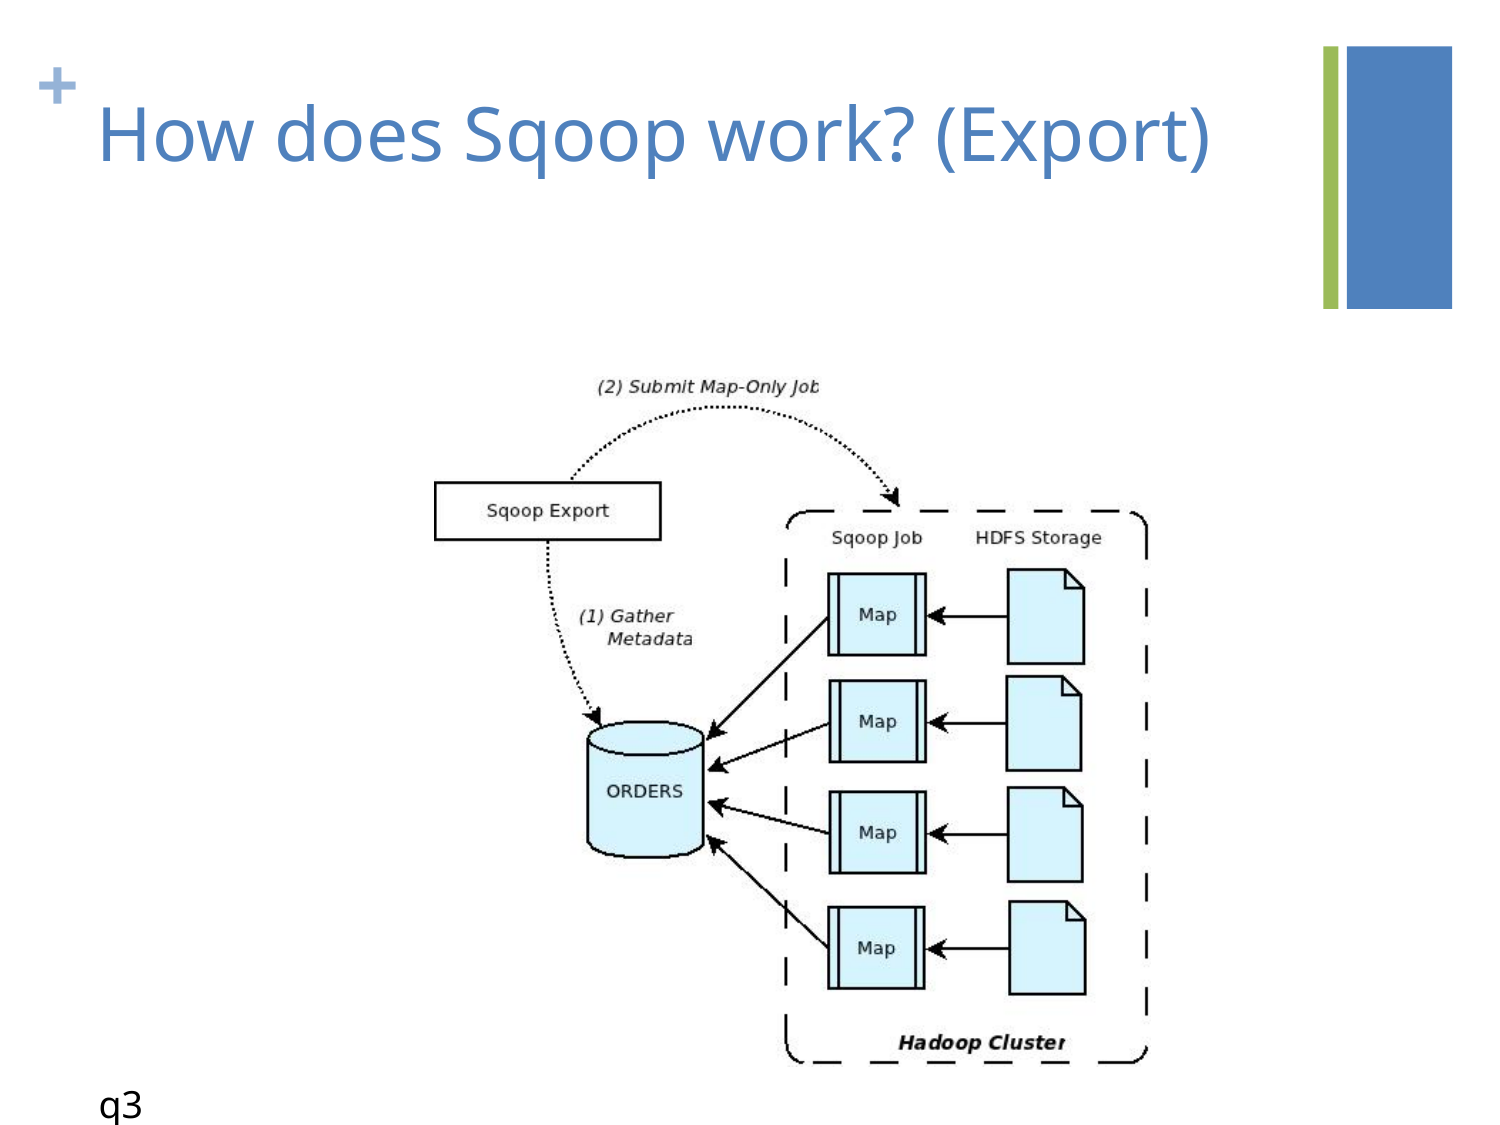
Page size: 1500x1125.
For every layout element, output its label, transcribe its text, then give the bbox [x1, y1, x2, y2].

text_box q3 [83, 1073, 158, 1125]
picture [434, 375, 1152, 1068]
title How does Sqoop work? (Export) [81, 79, 1322, 263]
